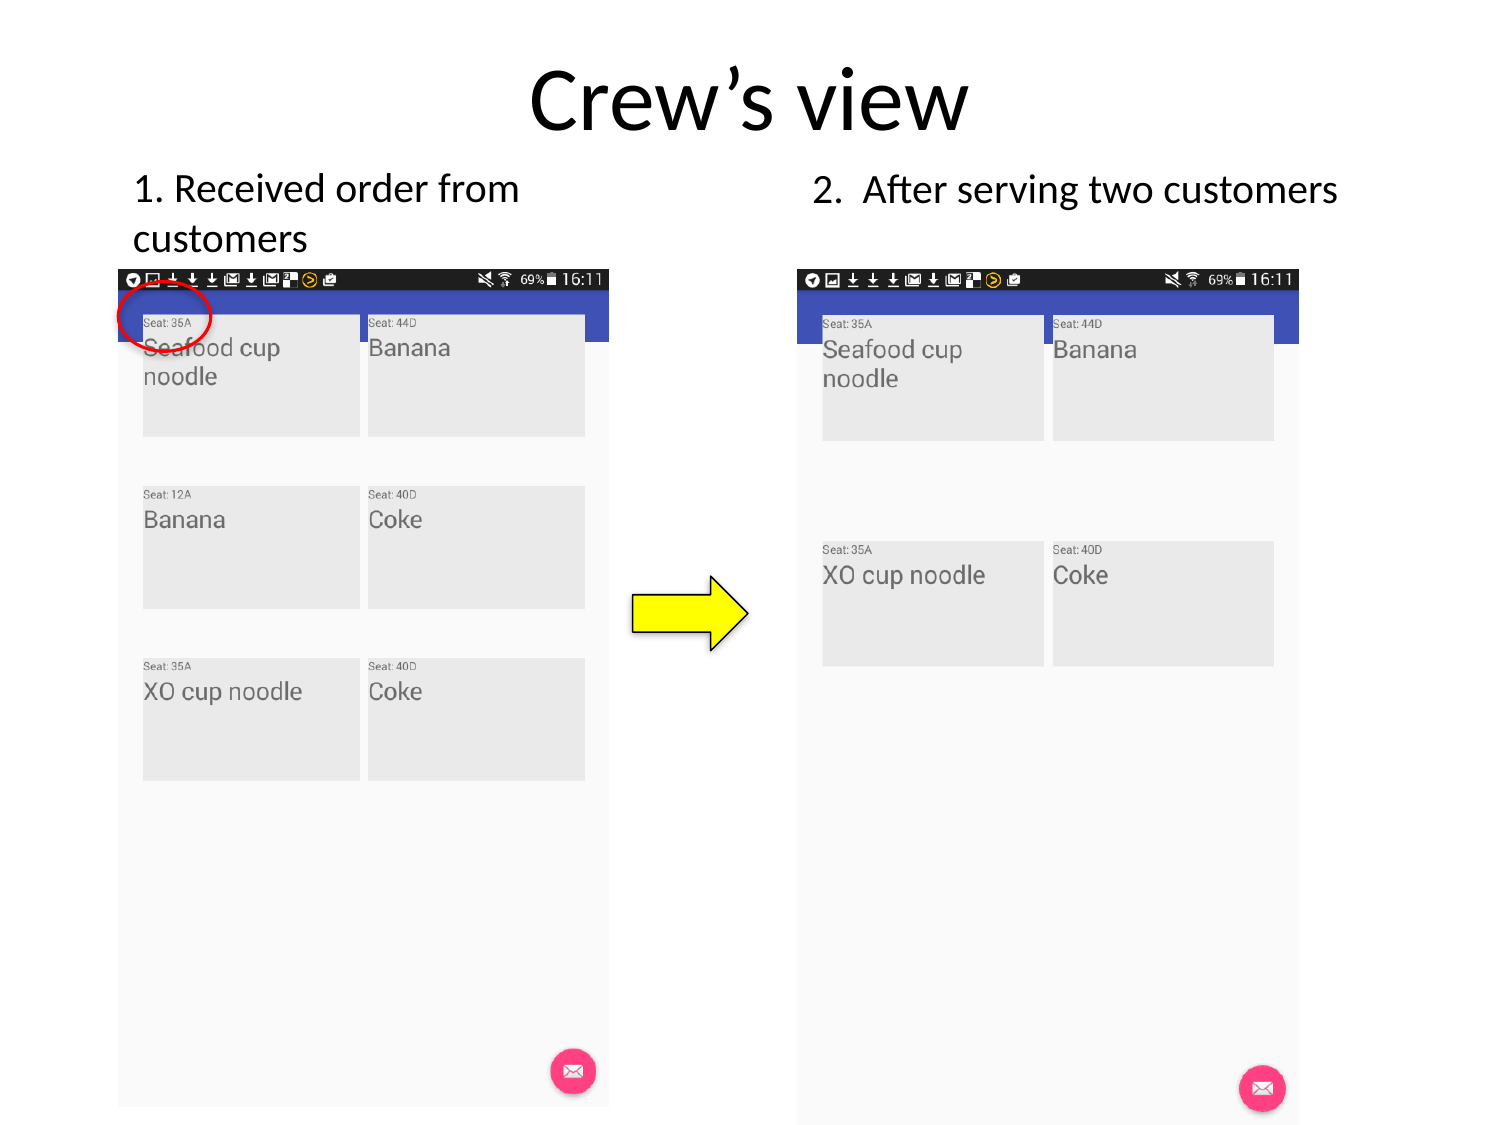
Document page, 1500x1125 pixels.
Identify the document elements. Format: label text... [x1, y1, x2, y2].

picture [117, 269, 609, 1107]
text_box 2. After serving two customers [797, 154, 1394, 220]
text_box 1. Received order from customers [118, 153, 633, 269]
title Crew’s view [75, 0, 1425, 188]
picture [796, 269, 1299, 1125]
text_box [631, 575, 749, 652]
